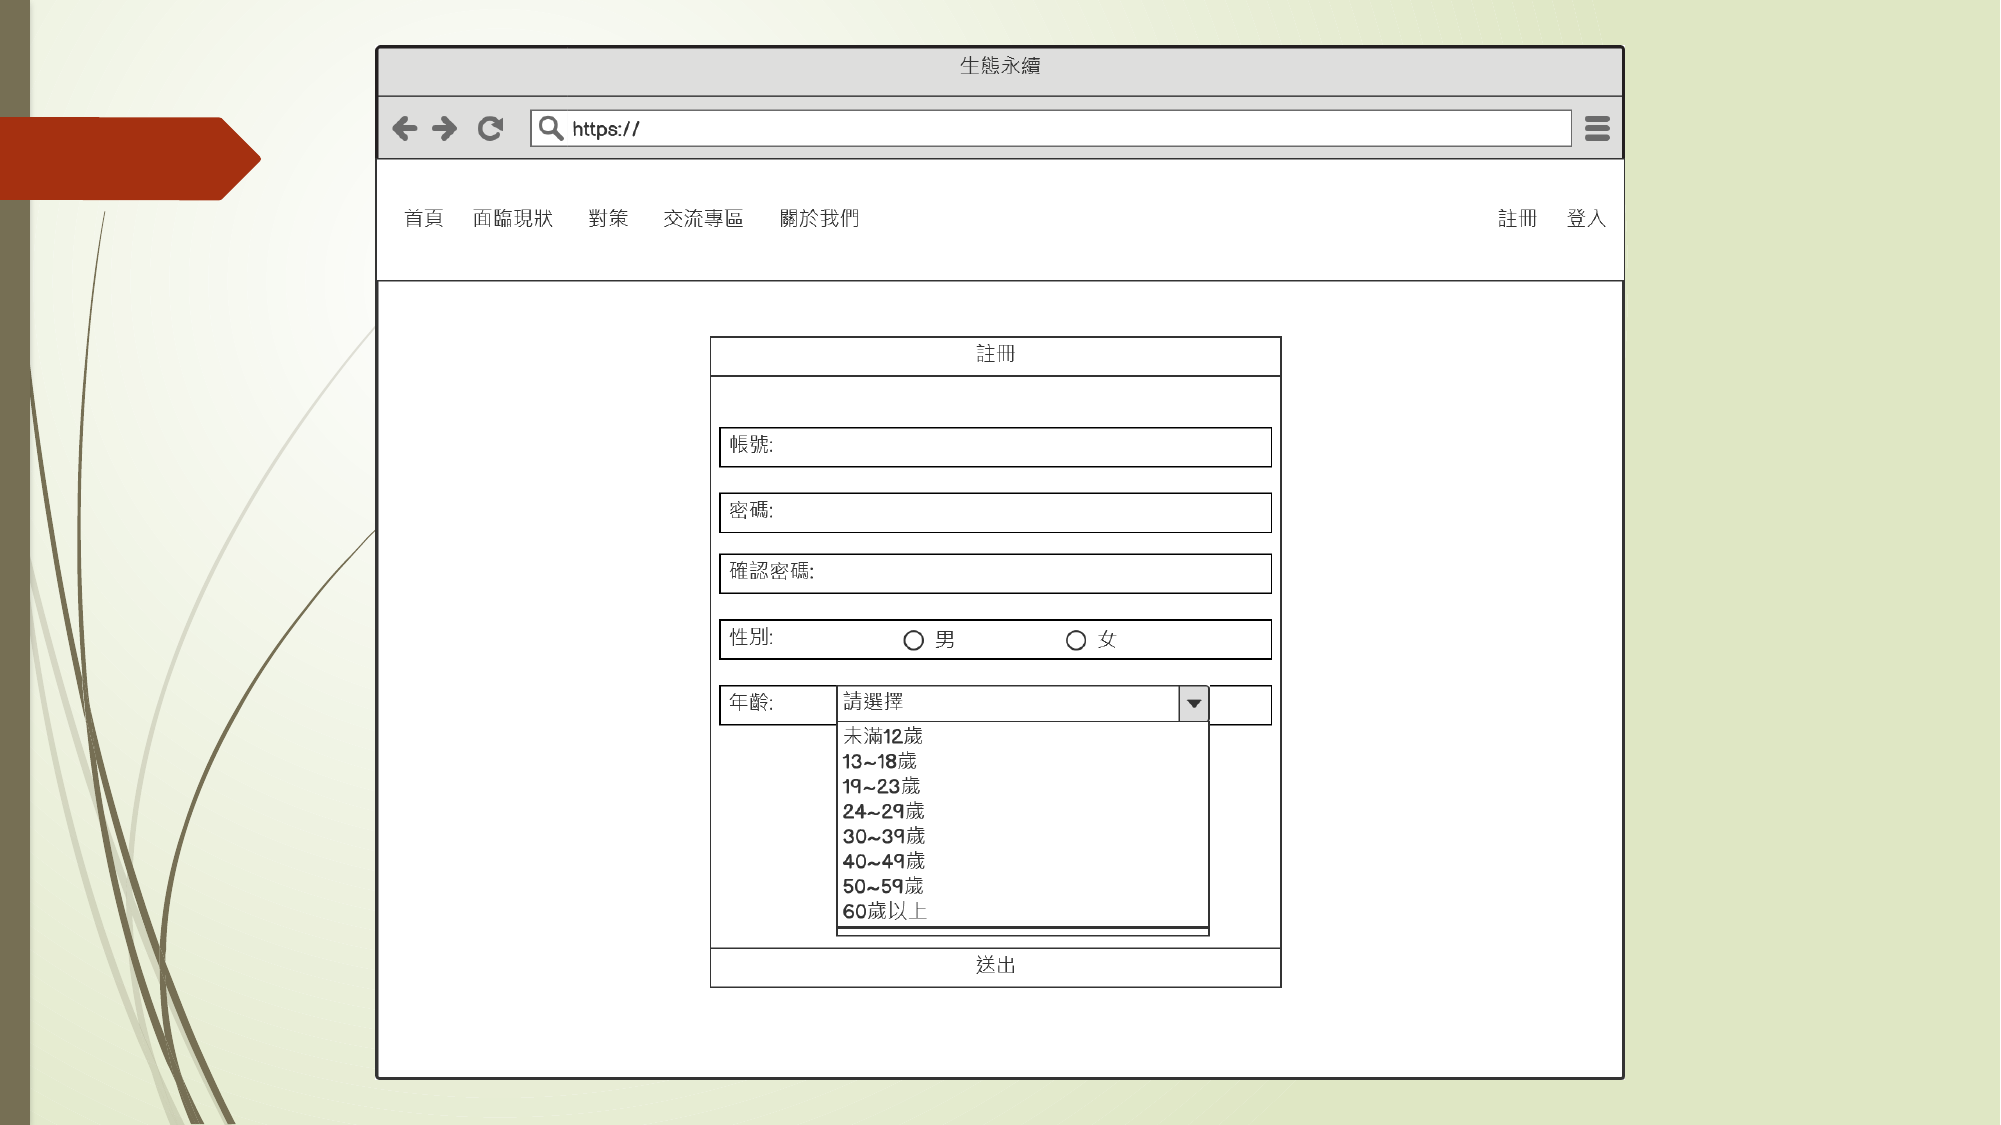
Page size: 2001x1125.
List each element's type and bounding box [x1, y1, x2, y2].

picture [374, 44, 1626, 1080]
